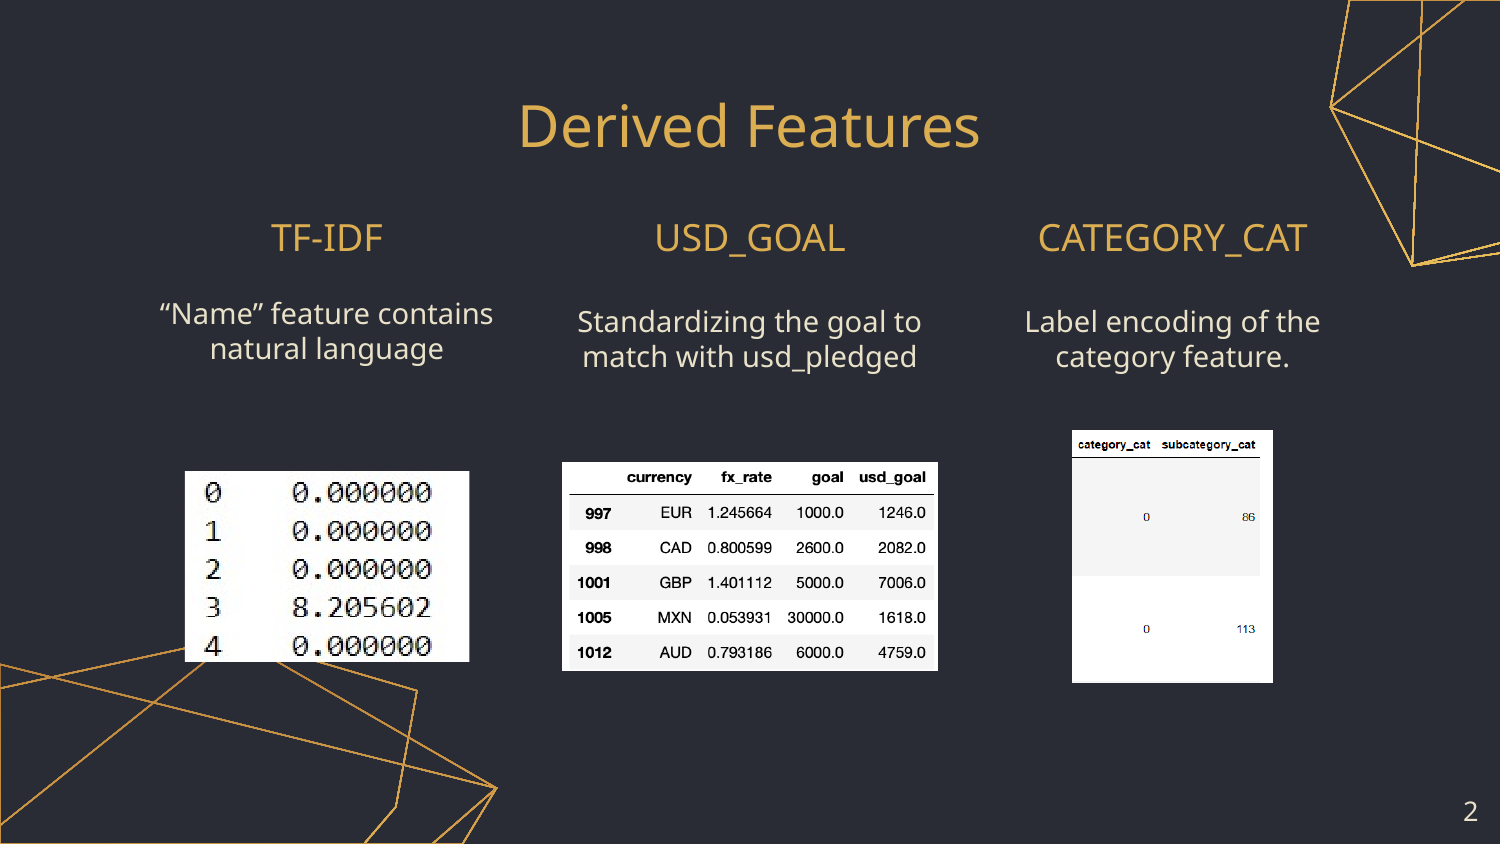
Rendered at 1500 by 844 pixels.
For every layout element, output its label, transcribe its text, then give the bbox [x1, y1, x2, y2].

picture [562, 462, 938, 671]
subtitle CATEGORY_CAT [980, 215, 1366, 275]
subtitle TF-IDF [134, 215, 520, 275]
subtitle Standardizing the goal to match with usd_pledged [557, 288, 943, 456]
subtitle “Name” feature contains natural language [134, 279, 520, 448]
title Derived Features [327, 88, 1173, 160]
subtitle USD_GOAL [557, 215, 943, 275]
slide_number ‹#› [1403, 779, 1494, 844]
picture [184, 471, 470, 662]
picture [1072, 430, 1274, 683]
subtitle Label encoding of the category feature. [980, 288, 1366, 456]
